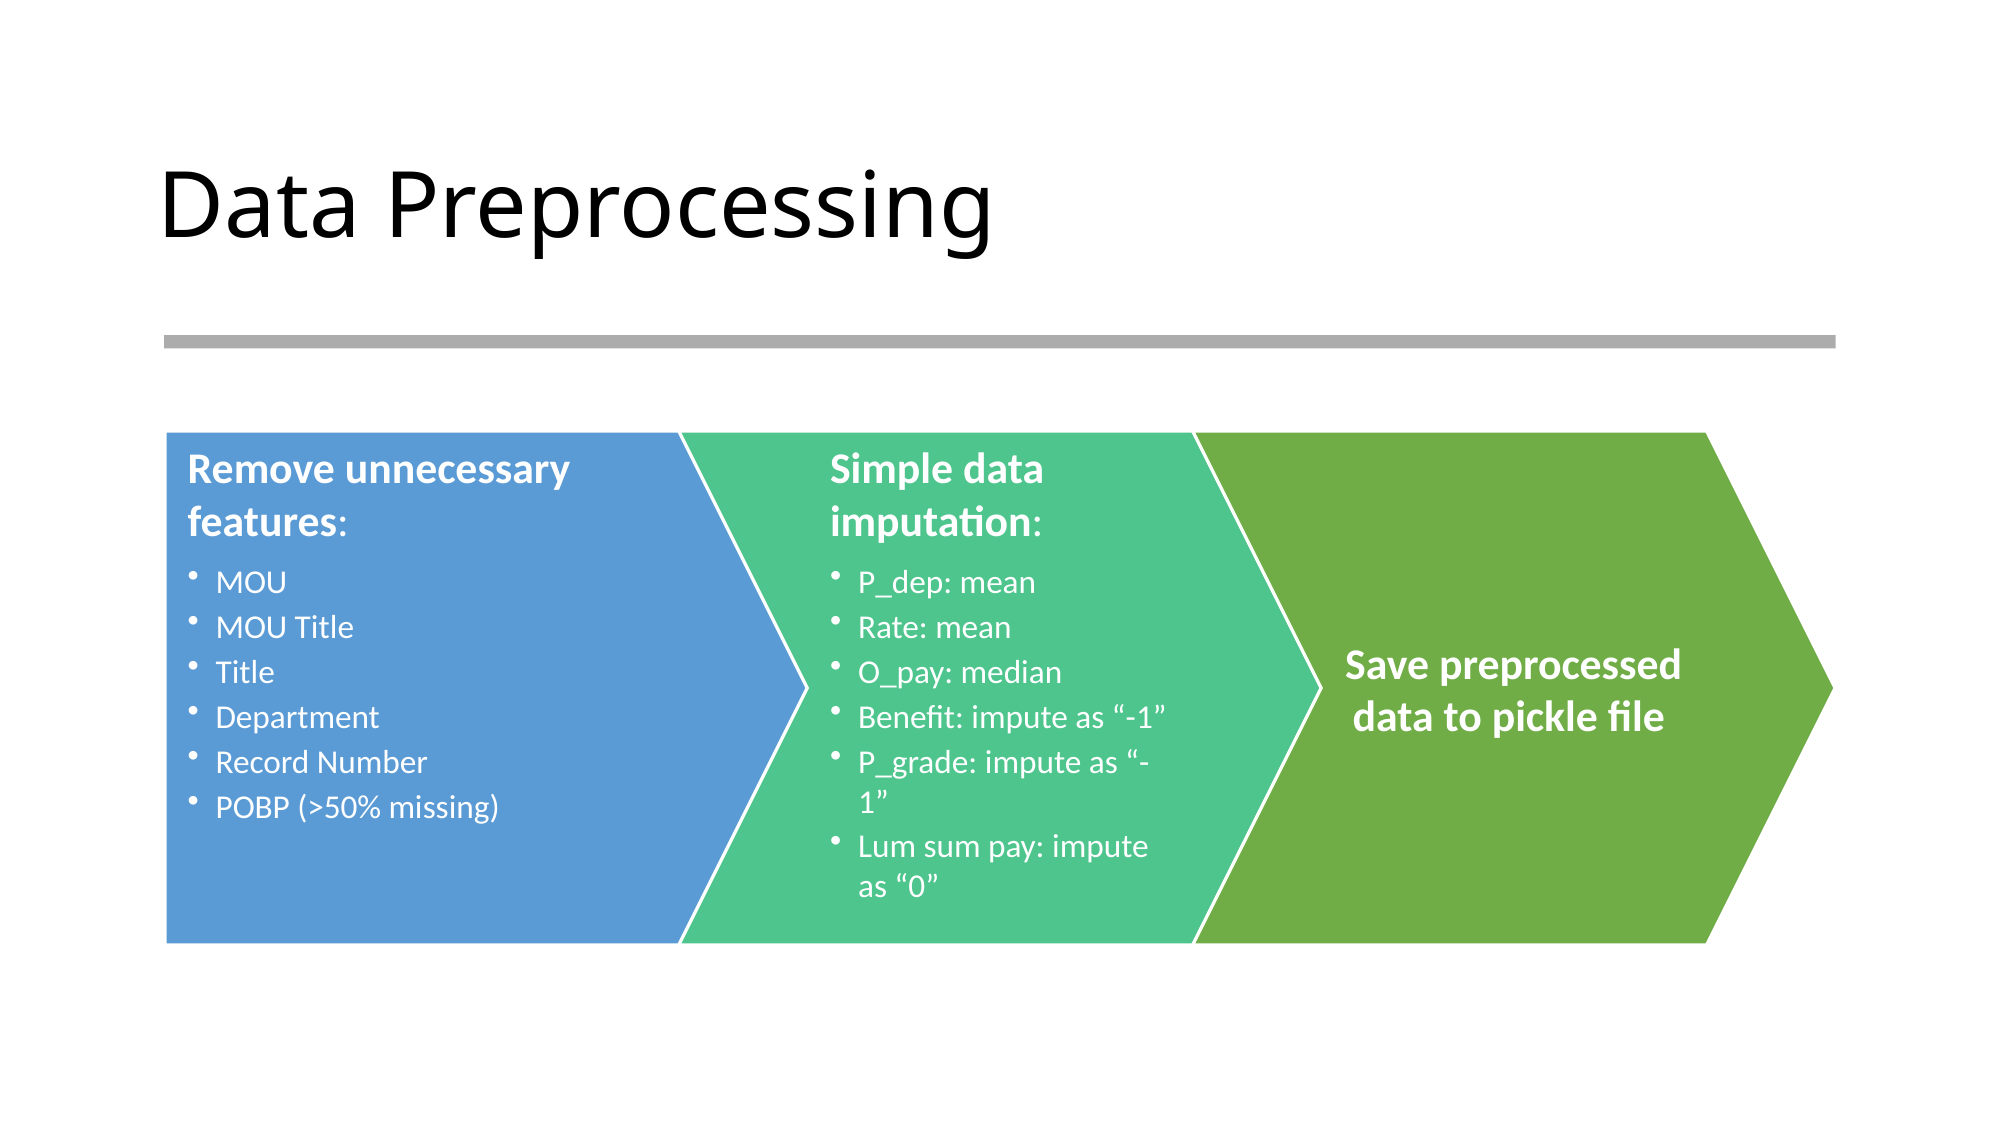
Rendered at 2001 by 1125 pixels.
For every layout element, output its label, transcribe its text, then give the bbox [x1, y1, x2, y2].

title Data Preprocessing [142, 99, 1858, 317]
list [164, 391, 1836, 985]
text_box [163, 334, 1837, 349]
